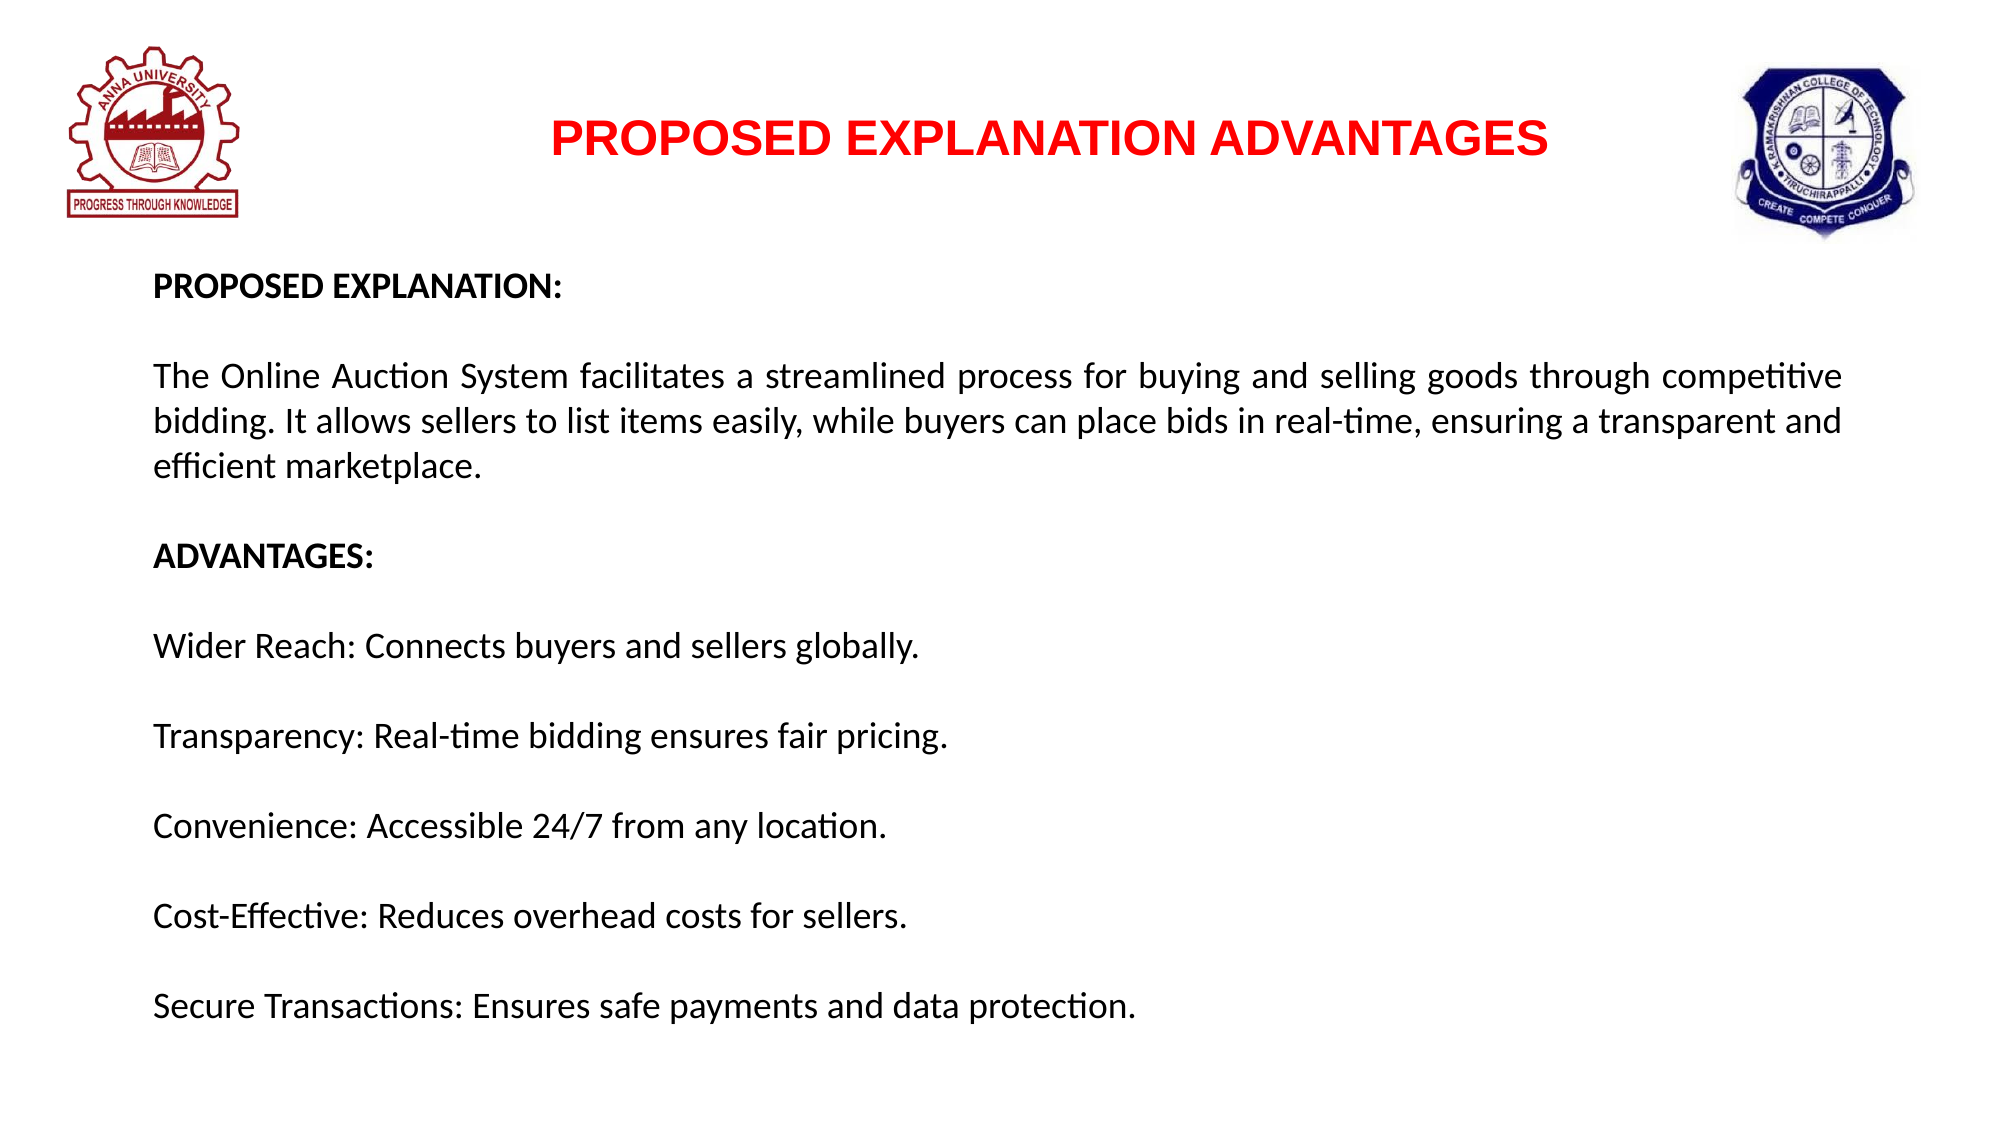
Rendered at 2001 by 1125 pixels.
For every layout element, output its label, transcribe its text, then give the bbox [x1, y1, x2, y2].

text_box PROPOSED EXPLANATION: The Online Auction System facilitates a streamlined process for buying and selling goods through competitive bidding. It allows sellers to list items easily, while buyers can place bids in real-time, ensuring a transparent and efficient marketplace. ADVANTAGES: Wider Reach: Connects buyers and sellers globally. Transparency: Real-time bidding ensures fair pricing. Convenience: Accessible 24/7 from any location. Cost-Effective: Reduces overhead costs for sellers. Secure Transactions: Ensures safe payments and data protection. [0, 257, 1845, 1116]
picture [66, 46, 241, 218]
picture [1730, 62, 1921, 244]
title PROPOSED EXPLANATION ADVANTAGES [229, 102, 1688, 293]
